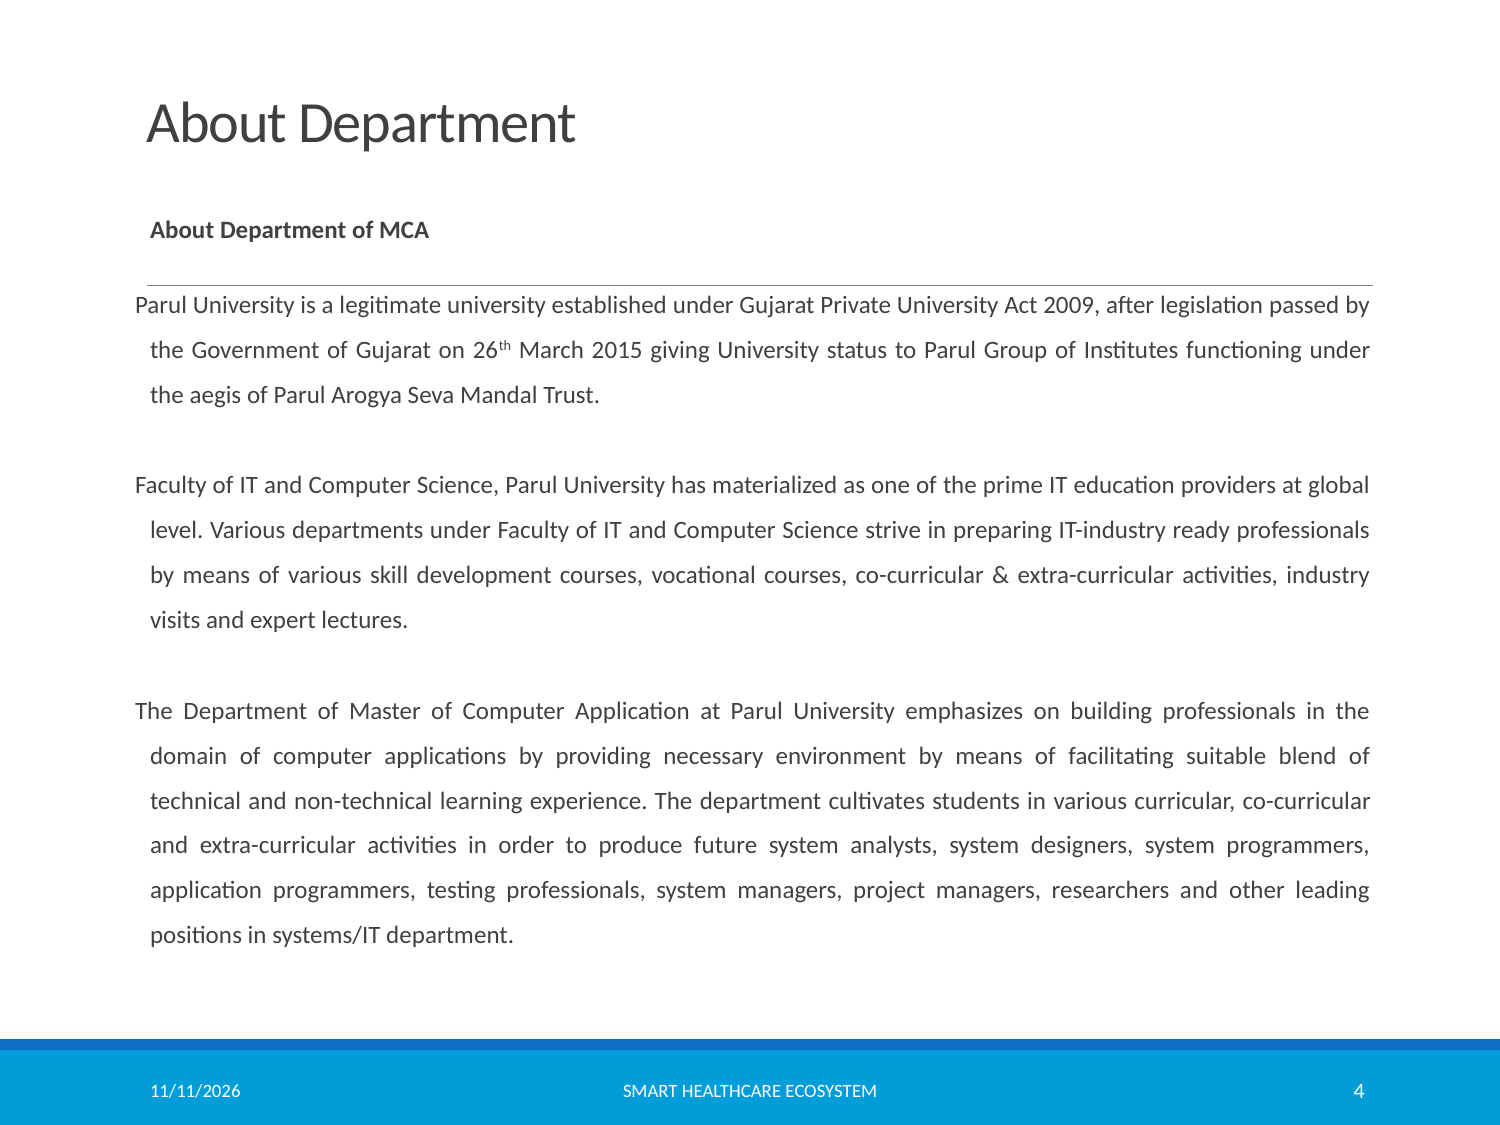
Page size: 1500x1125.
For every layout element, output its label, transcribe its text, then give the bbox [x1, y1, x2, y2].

slide_number 4 [1218, 1059, 1380, 1120]
title About Department [131, 0, 1369, 163]
list About Department of MCA Parul University is a legitimate university established under Gujarat Private University Act 2009, after legislation passed by the Government of Gujarat on 26th March 2015 giving University status to Parul Group of Institutes functioning under the aegis of Parul Arogya Seva Mandal Trust. Faculty of IT and Computer Science, Parul University has materialized as one of the prime IT education providers at global level. Various departments under Faculty of IT and Computer Science strive in preparing IT-industry ready professionals by means of various skill development courses, vocational courses, co-curricular & extra-curricular activities, industry visits and expert lectures. The Department of Master of Computer Application at Parul University emphasizes on building professionals in the domain of computer applications by providing necessary environment by means of facilitating suitable blend of technical and non-technical learning experience. The department cultivates students in various curricular, co-curricular and extra-curricular activities in order to produce future system analysts, system designers, system programmers, application programmers, testing professionals, system managers, project managers, researchers and other leading positions in systems/IT department. [135, 210, 1373, 963]
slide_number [135, 1059, 440, 1120]
footer Smart Healthcare ecosystem [453, 1059, 1047, 1120]
